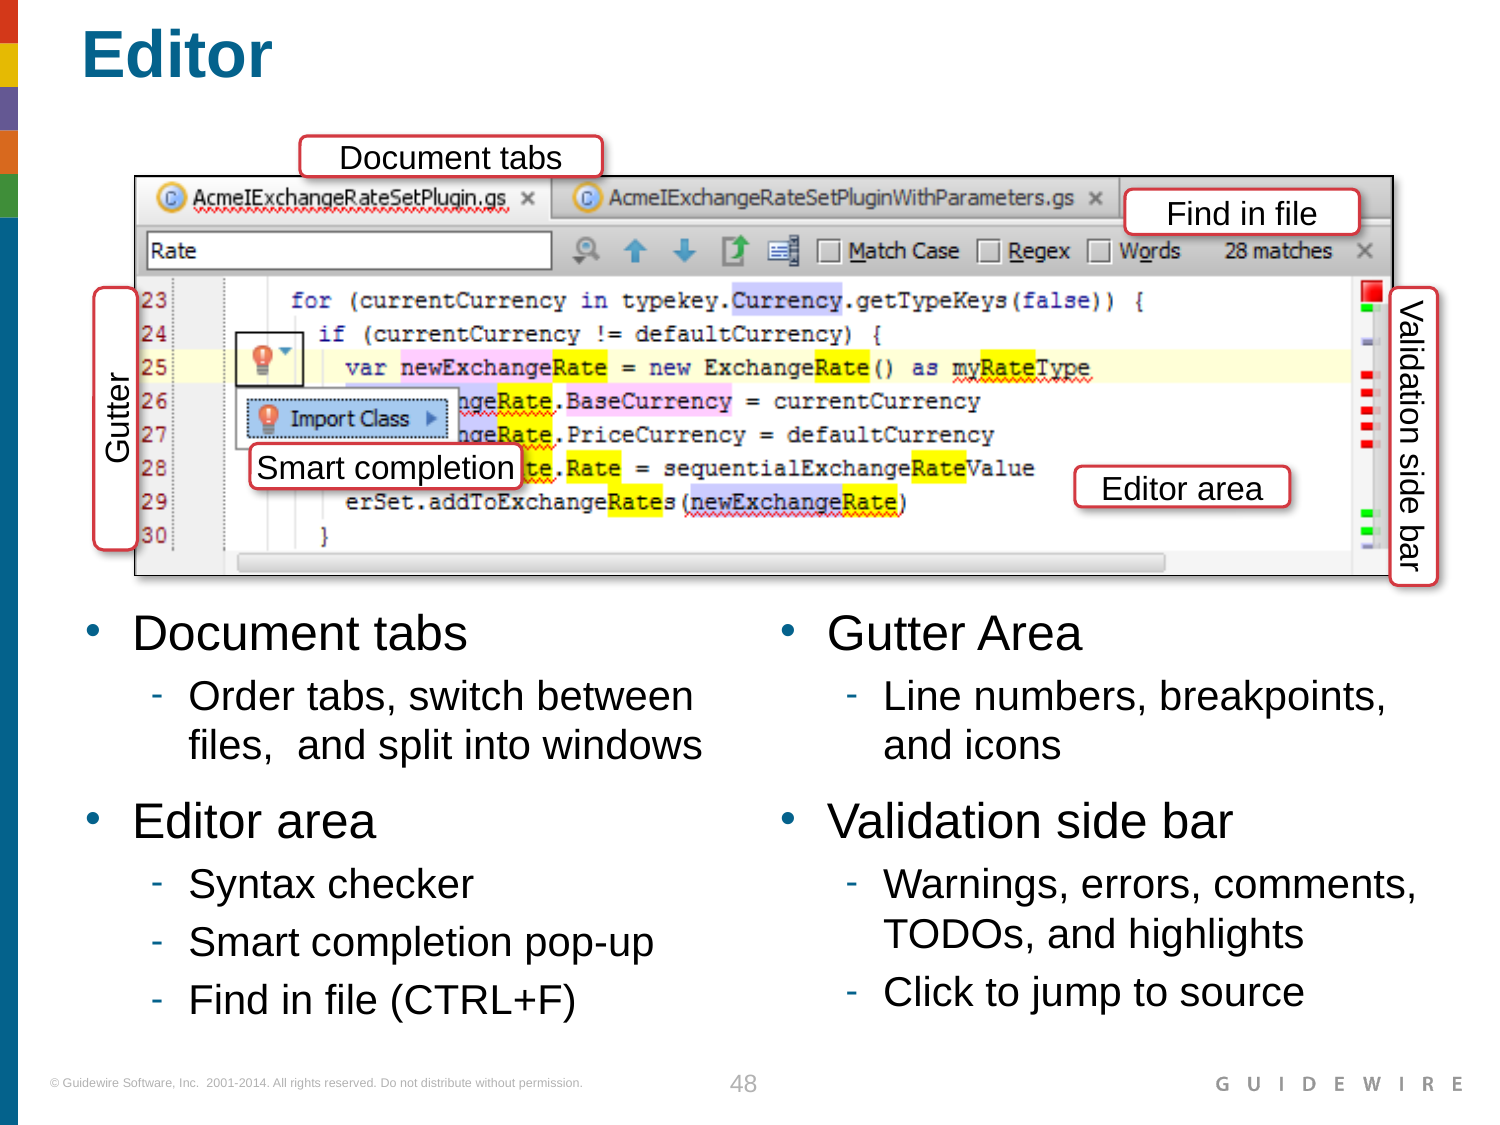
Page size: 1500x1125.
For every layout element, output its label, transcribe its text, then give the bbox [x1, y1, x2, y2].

text_box Validation side bar [1393, 287, 1438, 586]
title Editor [81, 19, 1446, 142]
list Document tabs Order tabs, switch between files, and split into windows Editor area Syntax checker Smart completion pop-up Find in file (CTRL+F) [85, 600, 755, 1050]
picture [134, 176, 1393, 576]
picture [1215, 1073, 1480, 1096]
text_box Document tabs [299, 135, 603, 169]
text_box Gutter [93, 287, 127, 551]
list Gutter Area Line numbers, breakpoints, and icons Validation side bar Warnings, errors, comments, TODOs, and highlights Click to jump to source [779, 600, 1438, 1050]
